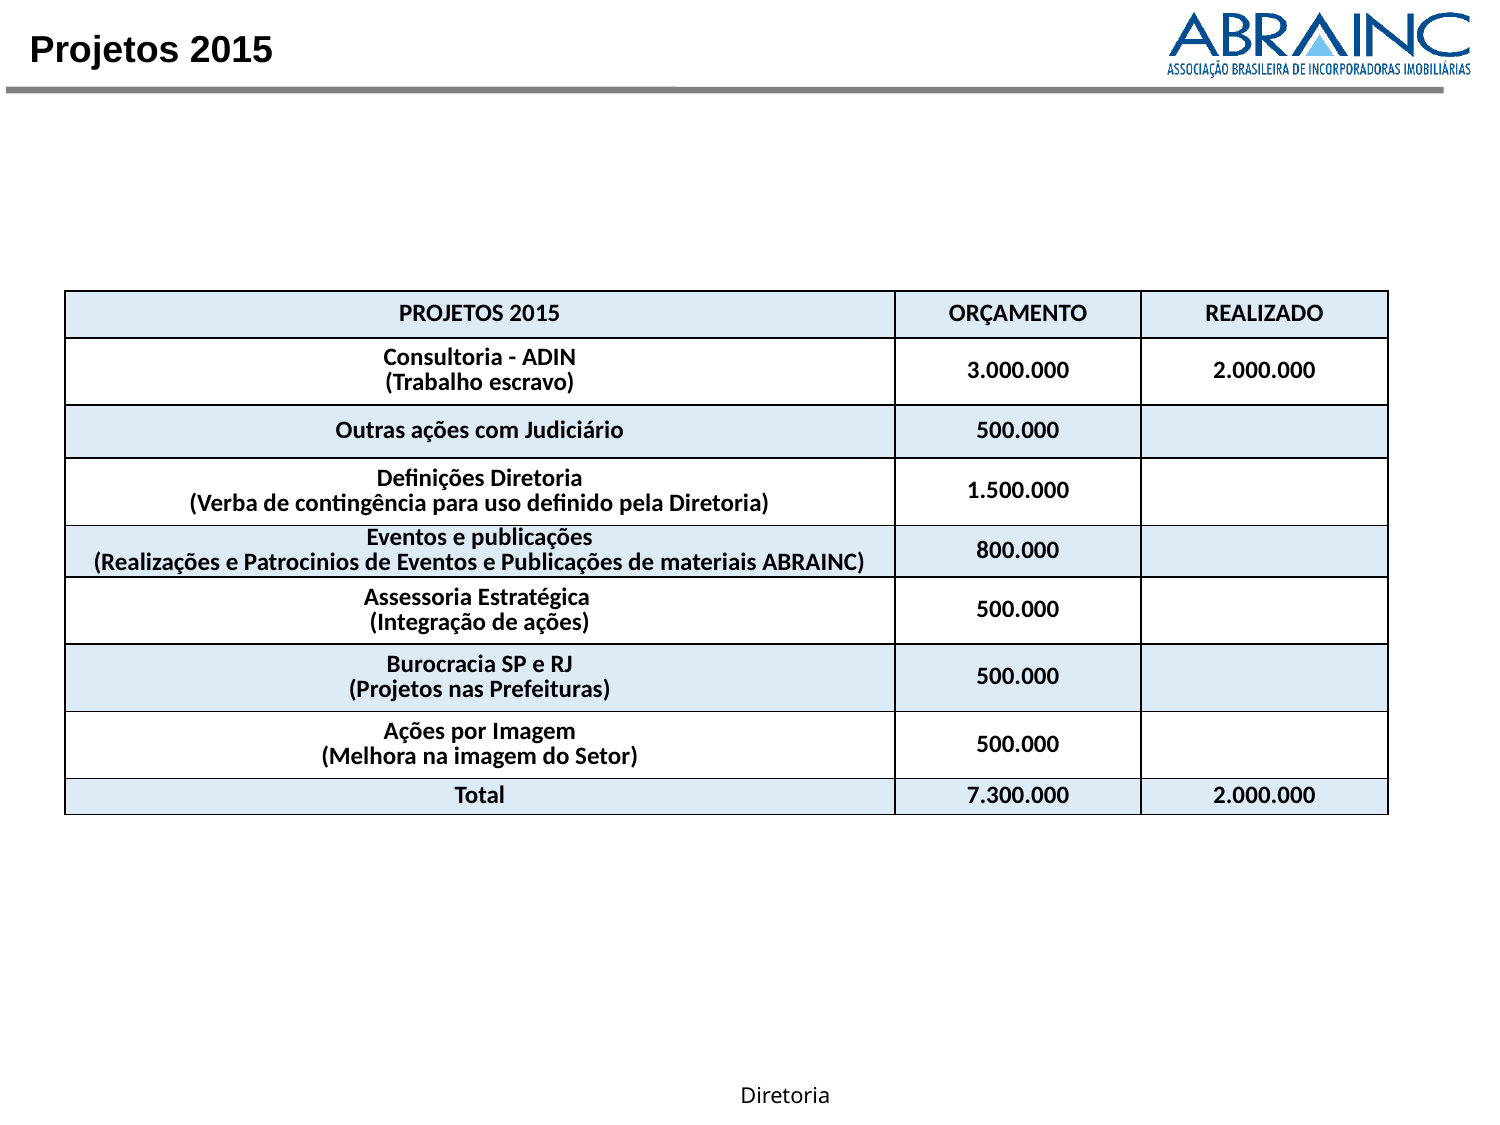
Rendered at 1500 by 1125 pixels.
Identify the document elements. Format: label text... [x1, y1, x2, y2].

table_cell 3.000.000 [896, 339, 1140, 404]
table_cell [1142, 526, 1387, 576]
picture [1163, 7, 1474, 79]
table_cell Total [66, 779, 894, 814]
table_cell 2.000.000 [1142, 779, 1387, 814]
table_cell Assessoria Estratégica (Integração de ações) [66, 578, 894, 643]
table_cell Ações por Imagem (Melhora na imagem do Setor) [66, 712, 894, 778]
table_header REALIZADO [1142, 292, 1387, 337]
table_cell 500.000 [896, 712, 1140, 778]
table_cell 500.000 [896, 406, 1140, 457]
table_cell [1142, 406, 1387, 457]
table_cell 1.500.000 [896, 459, 1140, 525]
table_cell 500.000 [896, 645, 1140, 711]
table_cell Definições Diretoria (Verba de contingência para uso definido pela Diretoria) [66, 459, 894, 525]
table_cell Eventos e publicações (Realizações e Patrocinios de Eventos e Publicações de materiais ABRAINC) [66, 526, 894, 576]
table_cell 2.000.000 [1142, 339, 1387, 404]
table_cell Burocracia SP e RJ (Projetos nas Prefeituras) [66, 645, 894, 711]
text_box Diretoria [655, 1073, 916, 1116]
table_cell [1142, 645, 1387, 711]
table_cell [1142, 578, 1387, 643]
text_box Projetos 2015 [29, 25, 1163, 79]
table_cell [1142, 459, 1387, 525]
table_cell [1142, 712, 1387, 778]
table_header PROJETOS 2015 [66, 292, 894, 337]
table_cell Consultoria - ADIN (Trabalho escravo) [66, 339, 894, 404]
table_cell 500.000 [896, 578, 1140, 643]
table_cell 800.000 [896, 526, 1140, 576]
table_header ORÇAMENTO [896, 292, 1140, 337]
table_cell Outras ações com Judiciário [66, 406, 894, 457]
table_cell 7.300.000 [896, 779, 1140, 814]
